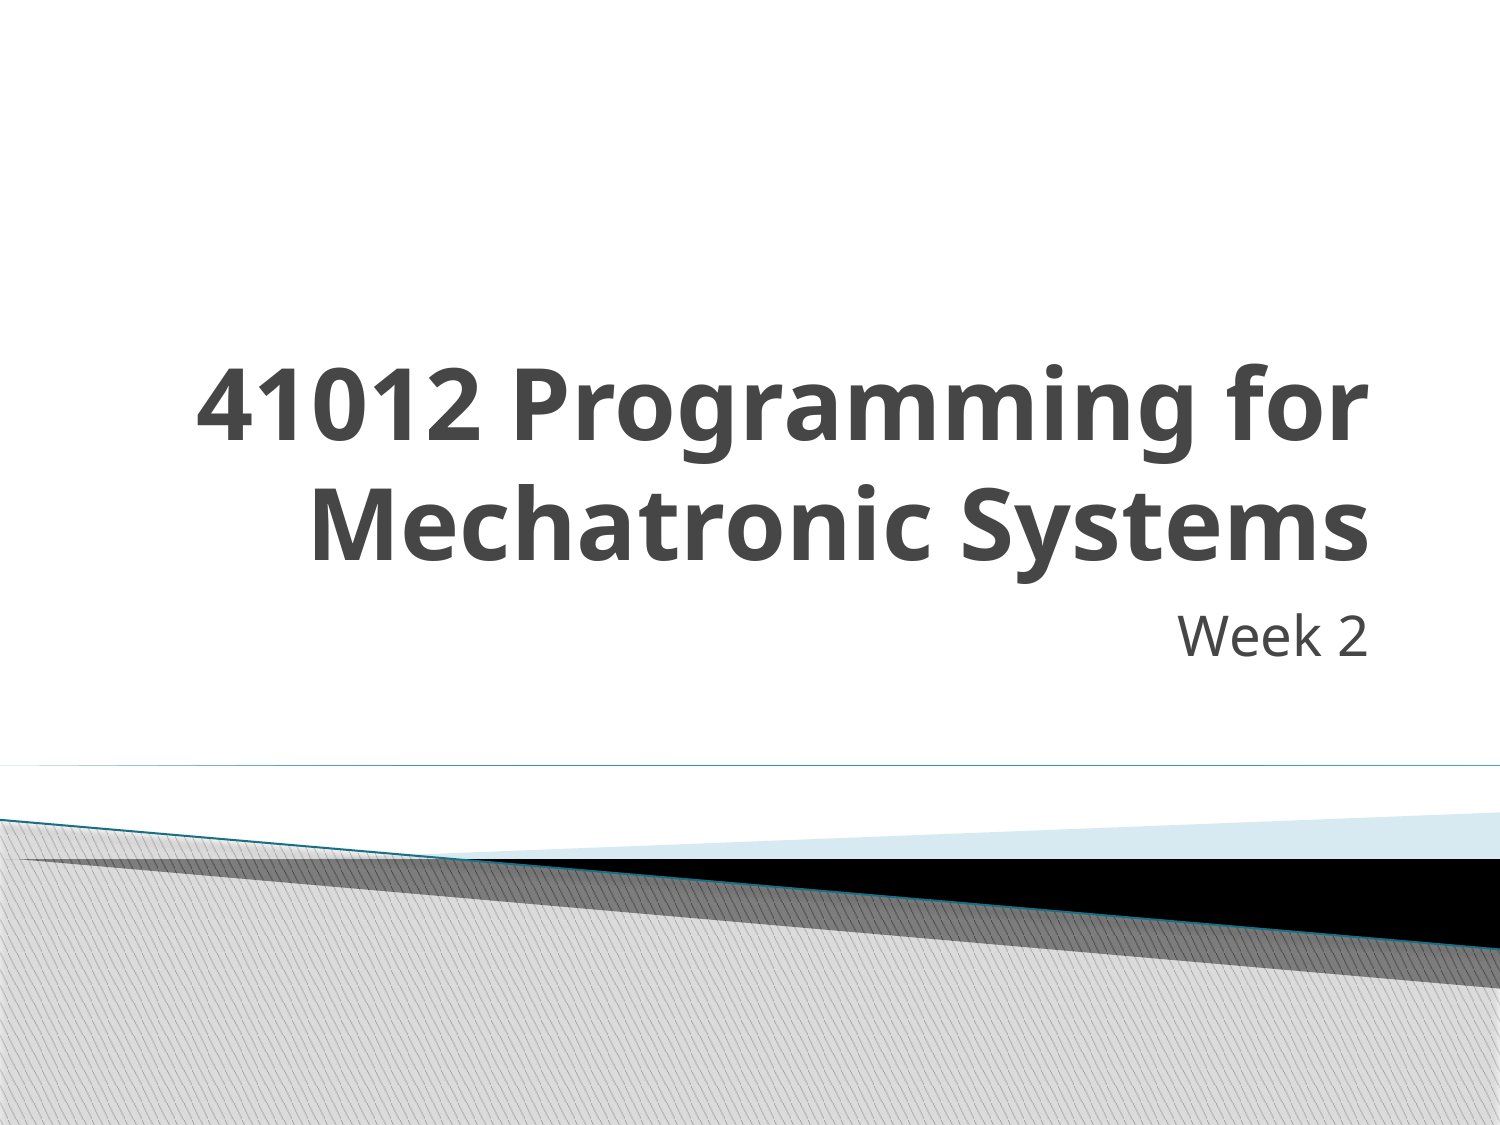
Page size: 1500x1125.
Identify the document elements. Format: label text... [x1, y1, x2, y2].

title 41012 Programming for Mechatronic Systems [112, 287, 1388, 588]
subtitle Week 2 [112, 592, 1388, 790]
picture [5, 859, 1500, 989]
